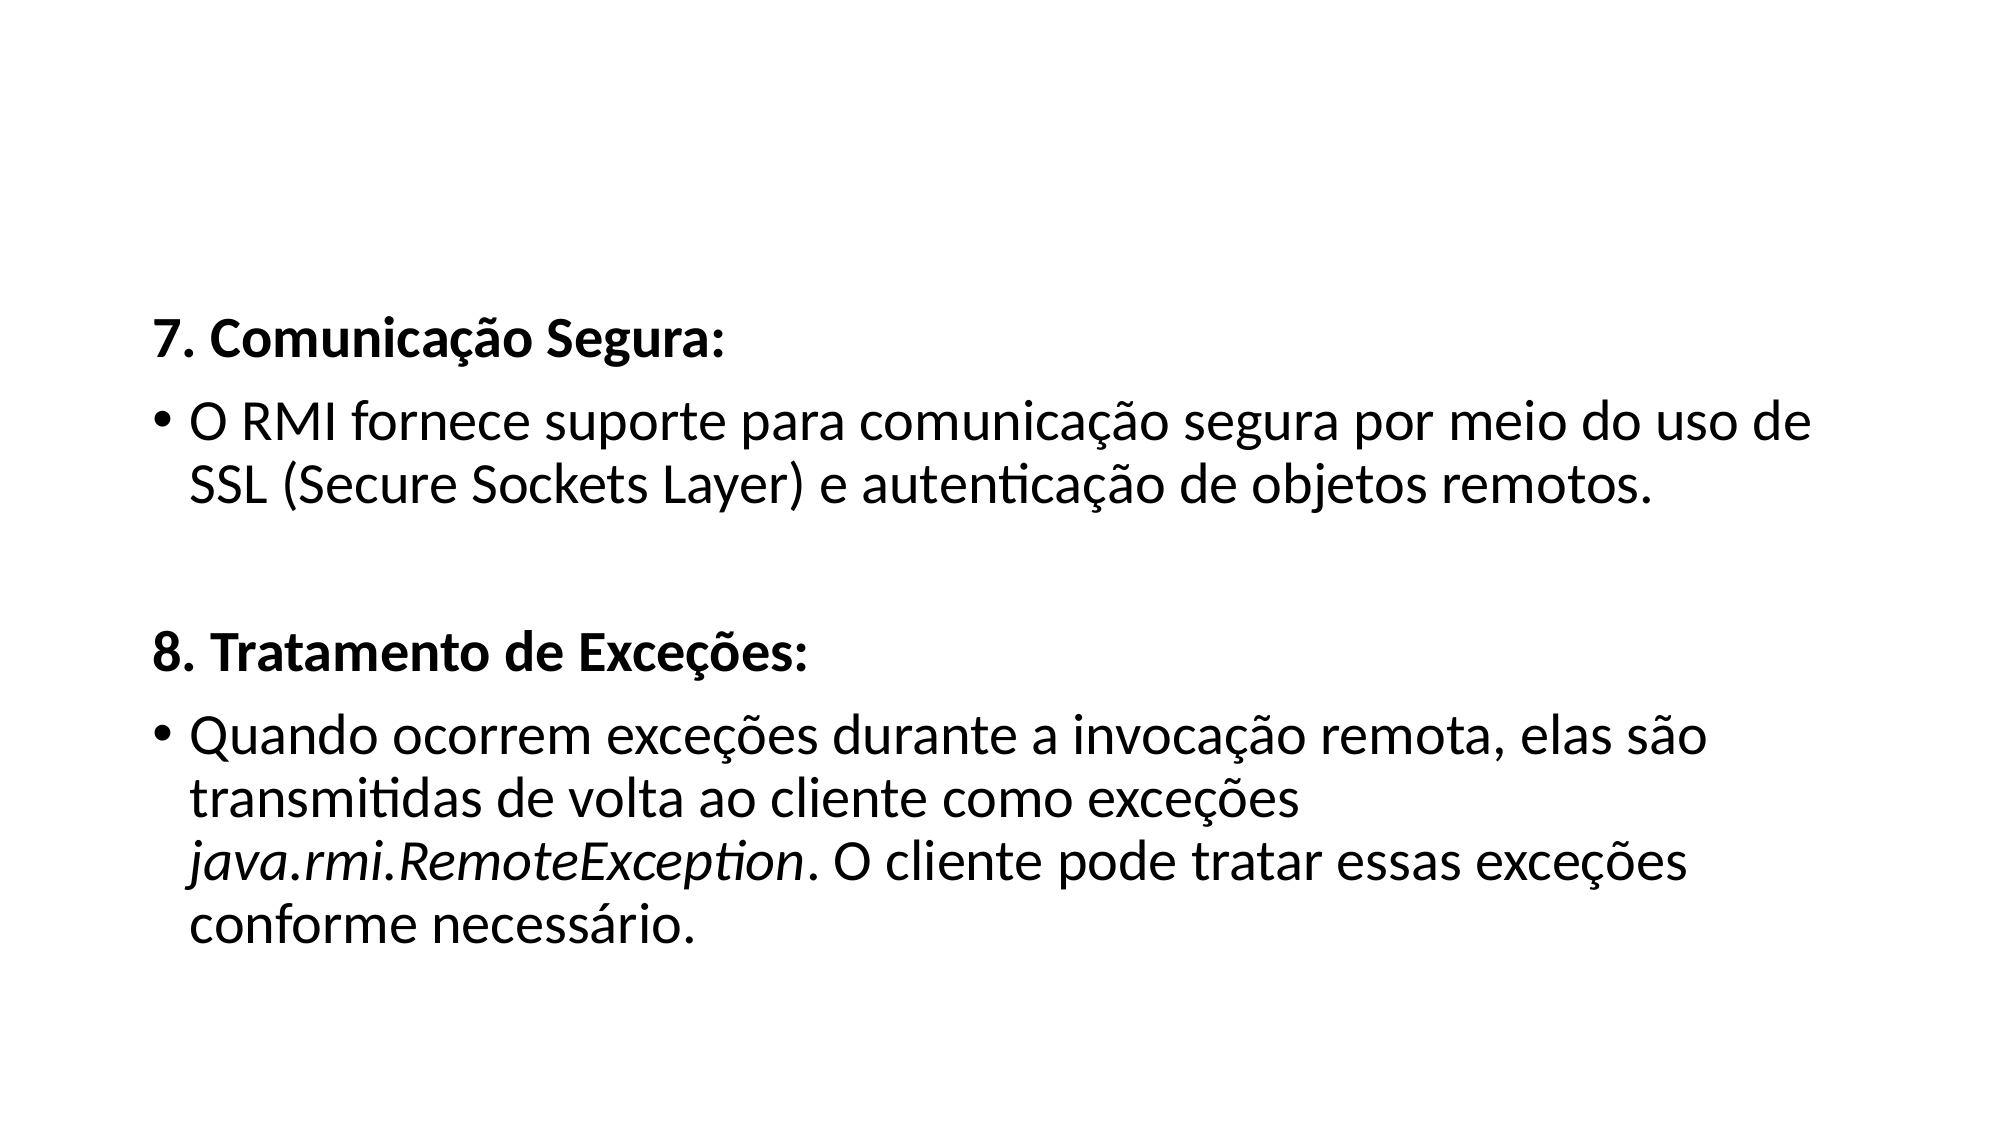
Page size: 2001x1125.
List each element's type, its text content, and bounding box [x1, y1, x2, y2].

list 7. Comunicação Segura: O RMI fornece suporte para comunicação segura por meio do uso de SSL (Secure Sockets Layer) e autenticação de objetos remotos. 8. Tratamento de Exceções: Quando ocorrem exceções durante a invocação remota, elas são transmitidas de volta ao cliente como exceções java.rmi.RemoteException. O cliente pode tratar essas exceções conforme necessário. [137, 299, 1863, 1014]
